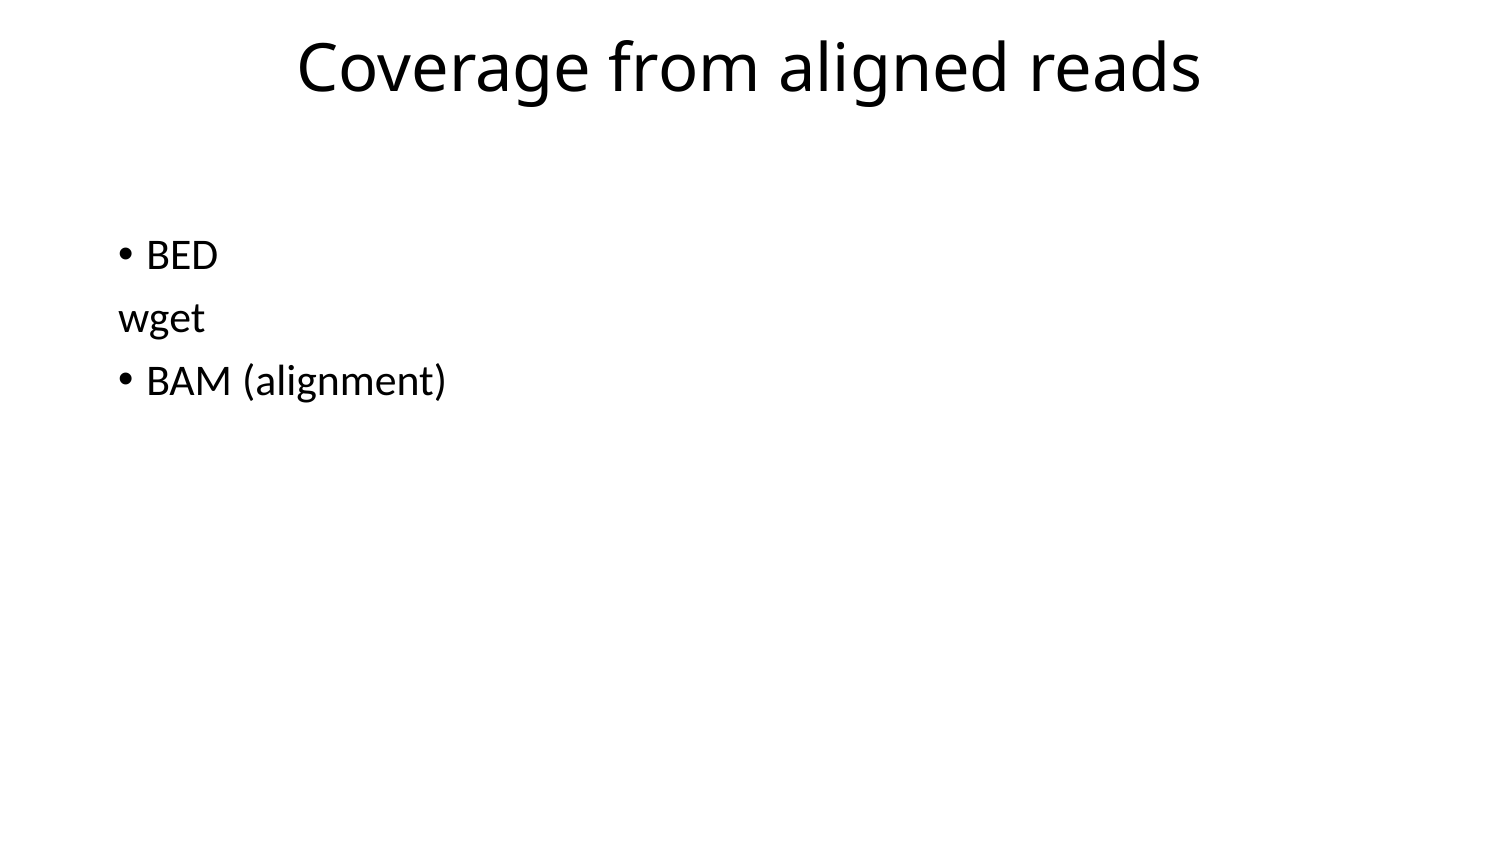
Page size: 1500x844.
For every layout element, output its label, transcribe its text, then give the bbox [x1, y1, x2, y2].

title Coverage from aligned reads [103, 16, 1397, 123]
list BED wget BAM (alignment) [103, 224, 1397, 760]
